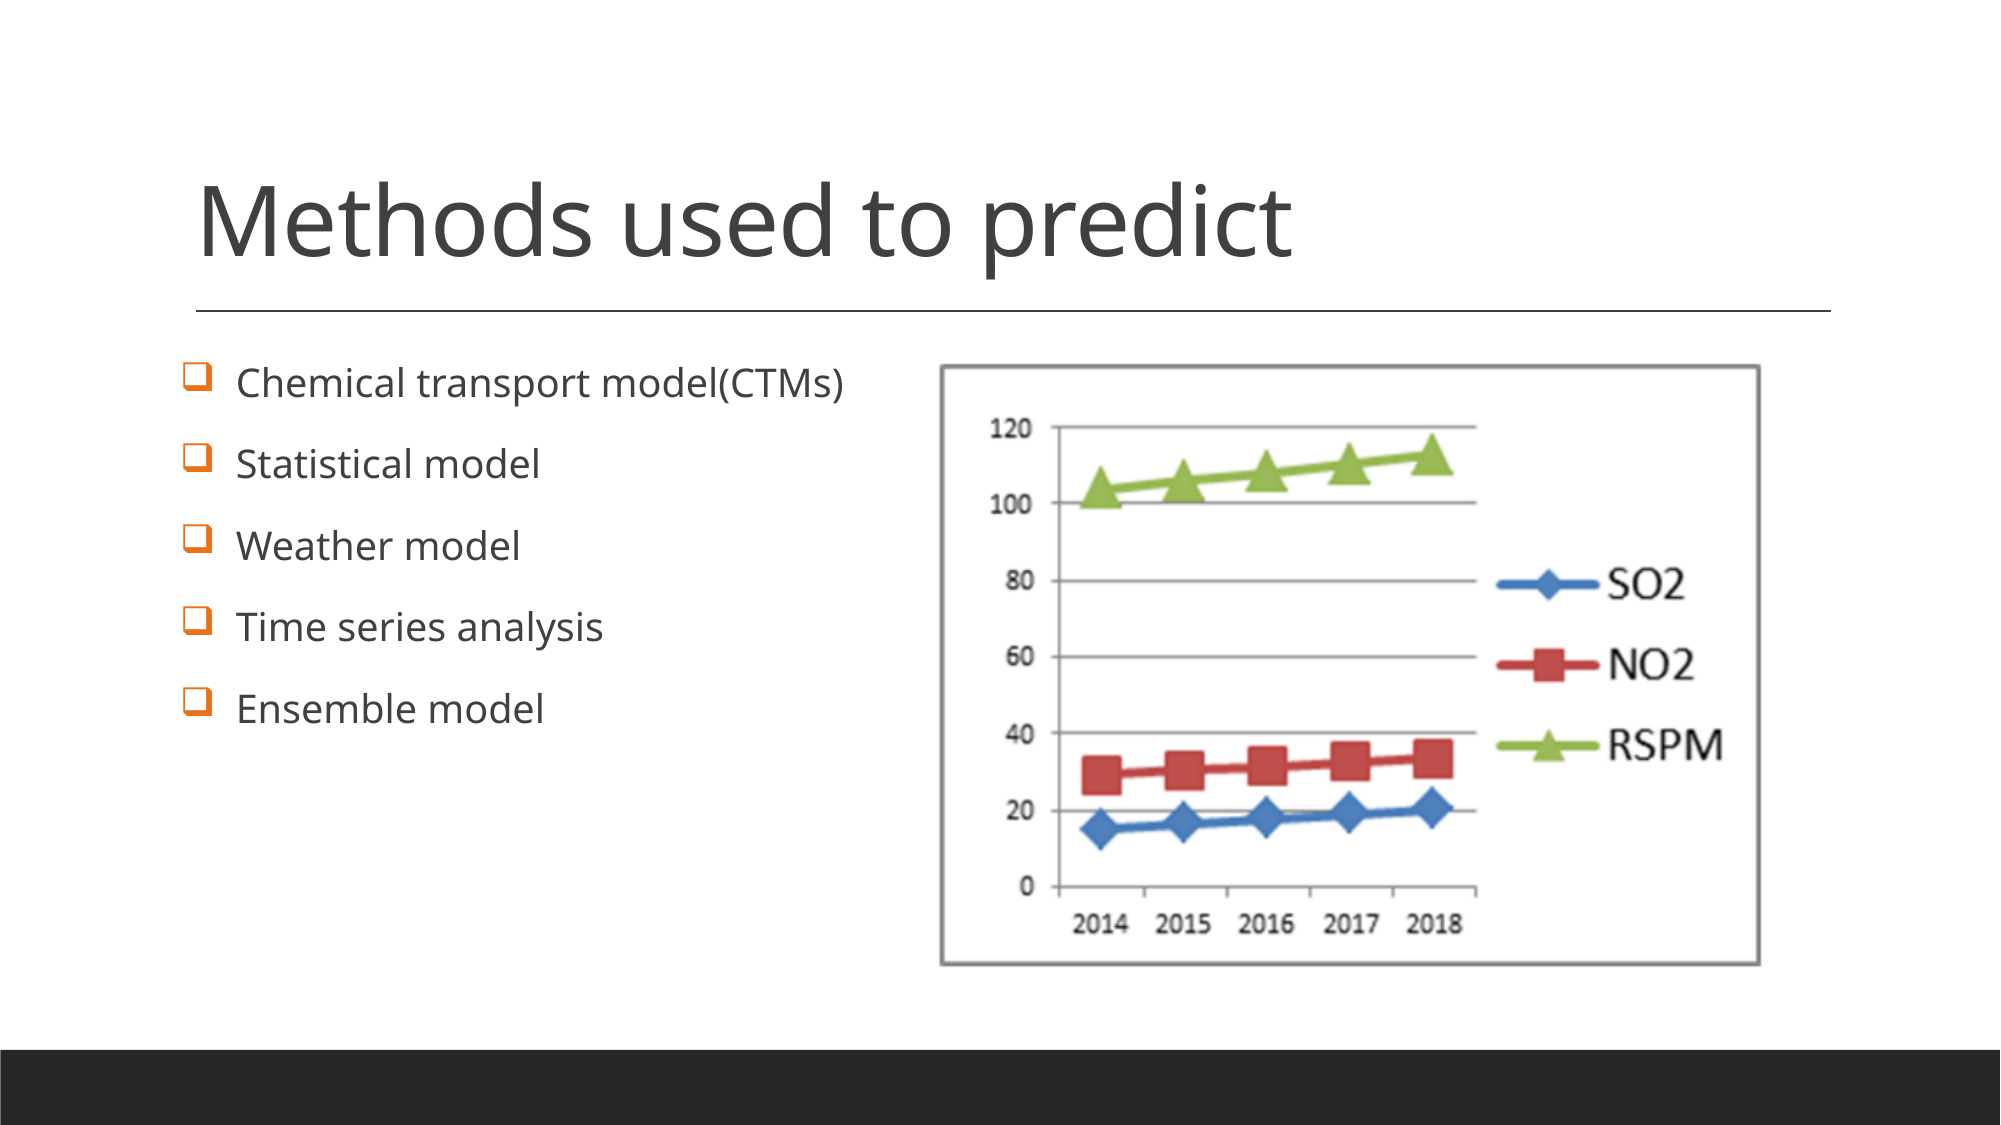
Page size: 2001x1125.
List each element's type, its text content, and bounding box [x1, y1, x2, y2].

title Methods used to predict [180, 47, 1830, 285]
list Chemical transport model(CTMs) Statistical model Weather model Time series analysis Ensemble model [180, 345, 1830, 963]
picture [916, 356, 1793, 983]
